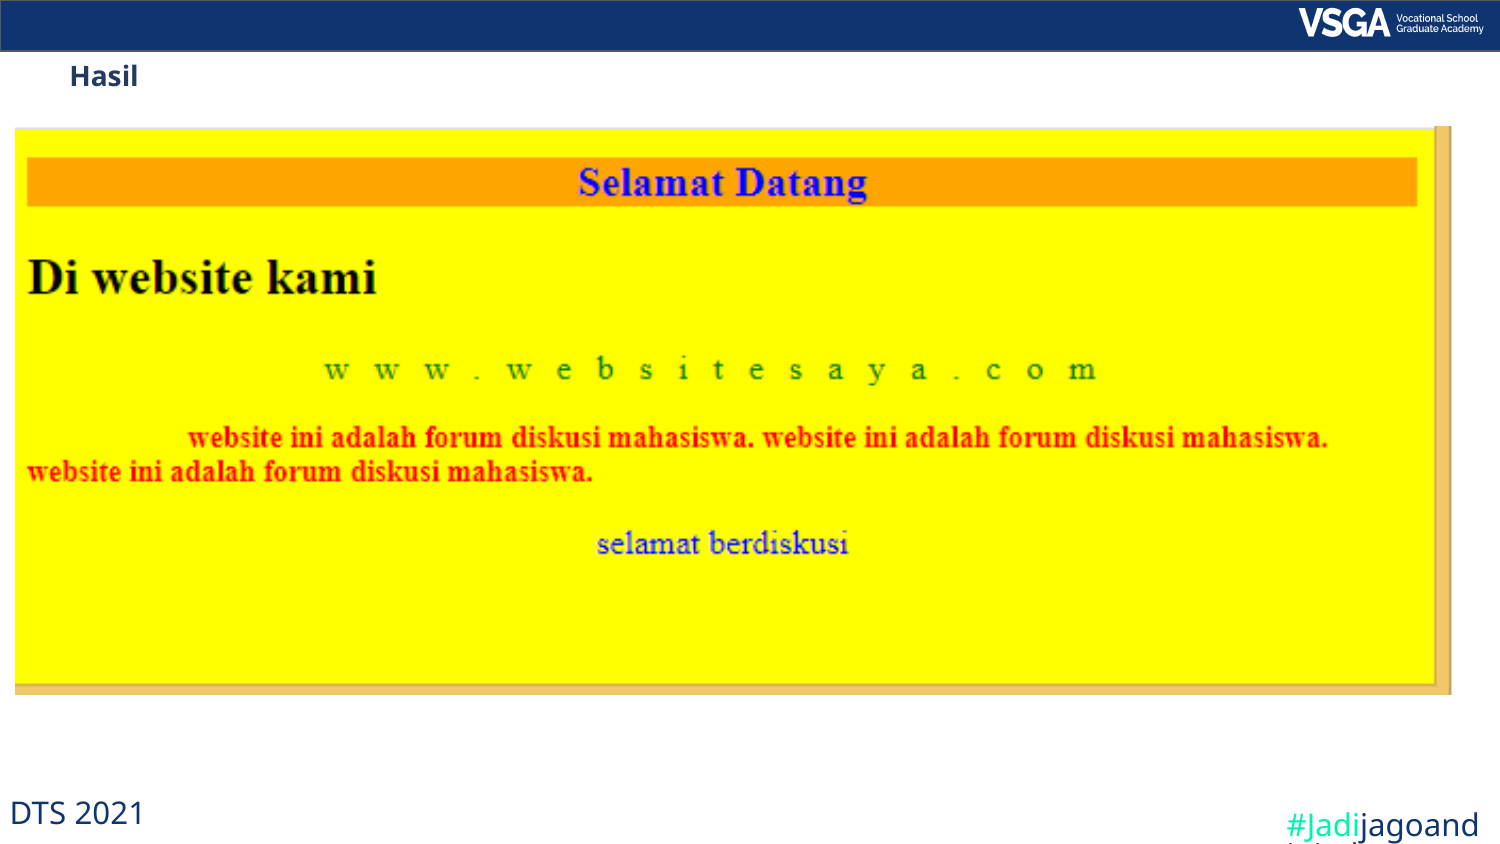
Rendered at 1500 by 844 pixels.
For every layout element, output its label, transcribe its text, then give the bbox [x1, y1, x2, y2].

text_box Hasil [54, 52, 982, 100]
text_box DTS 2021 [0, 785, 608, 818]
text_box [0, 0, 1279, 52]
picture [1284, 0, 1499, 79]
text_box #Jadijagoandigital [1271, 797, 1500, 830]
picture [14, 126, 1454, 696]
